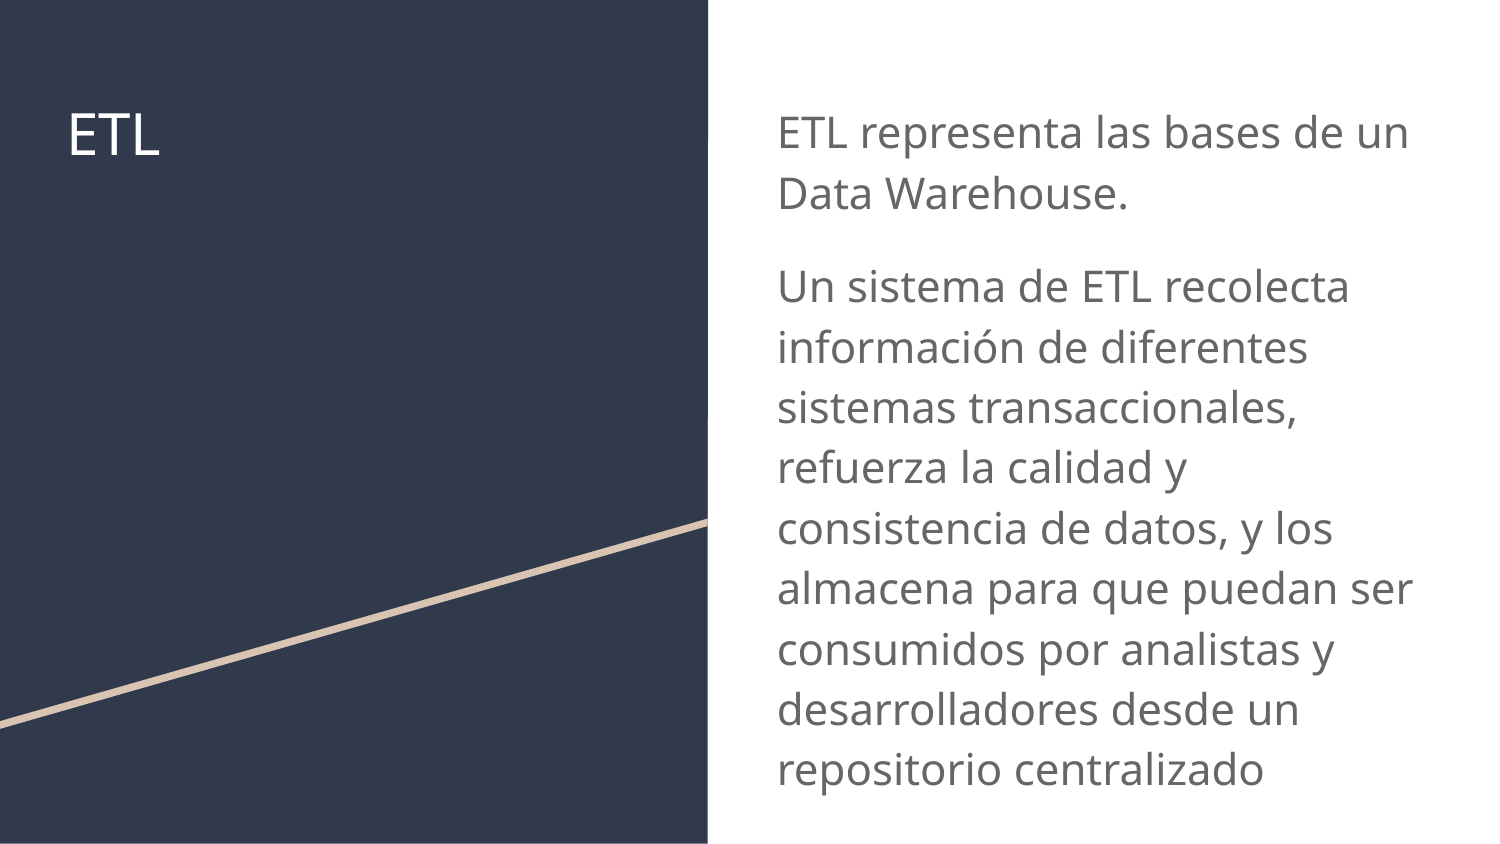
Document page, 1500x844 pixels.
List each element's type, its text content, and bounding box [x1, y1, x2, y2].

list ETL representa las bases de un Data Warehouse. Un sistema de ETL recolecta información de diferentes sistemas transaccionales, refuerza la calidad y consistencia de datos, y los almacena para que puedan ser consumidos por analistas y desarrolladores desde un repositorio centralizado [761, 82, 1446, 755]
title ETL [51, 82, 660, 494]
